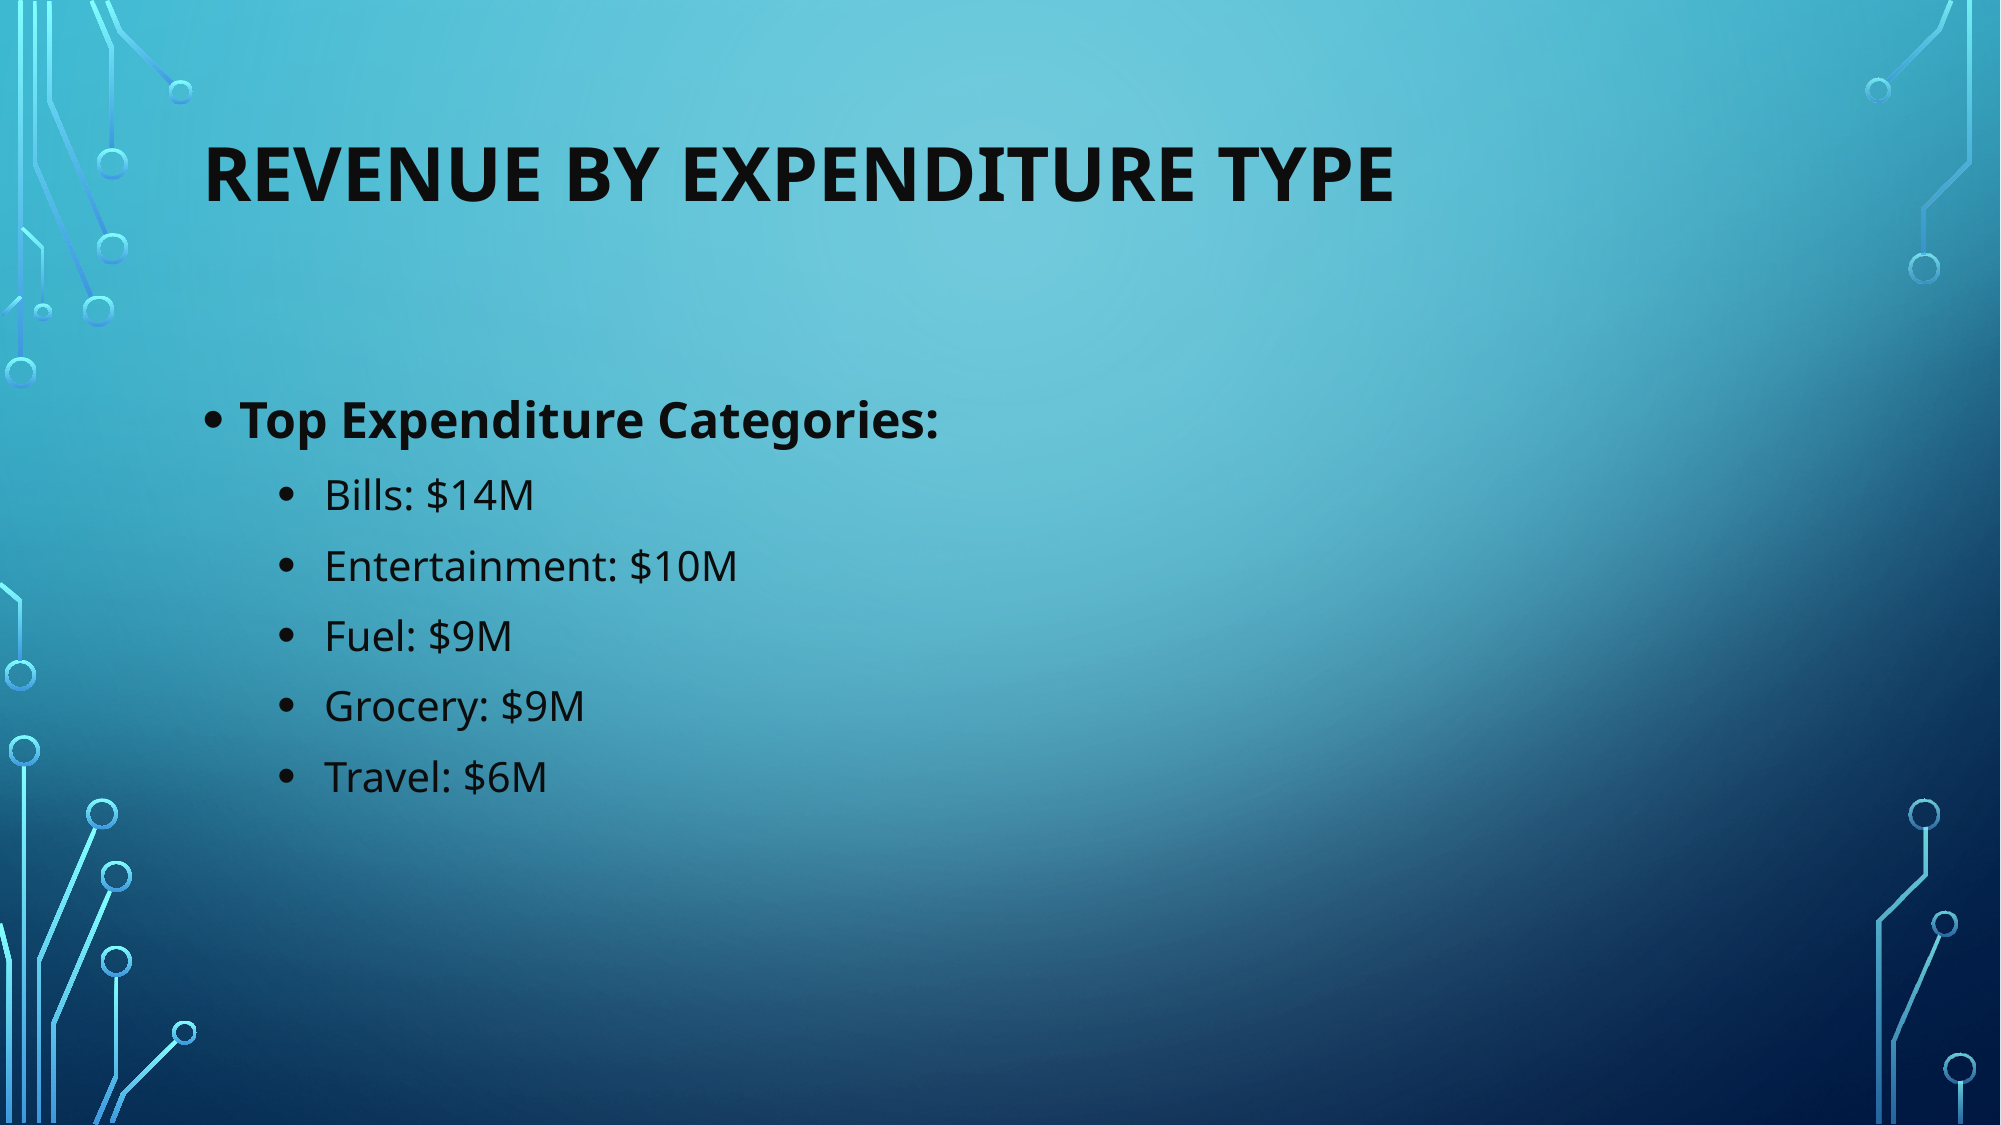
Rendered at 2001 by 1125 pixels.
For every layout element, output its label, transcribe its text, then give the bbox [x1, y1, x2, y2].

title Revenue by Expenditure Type [187, 101, 1813, 344]
list Top Expenditure Categories: Bills: $14M Entertainment: $10M Fuel: $9M Grocery: $9M Travel: $6M [187, 369, 1813, 950]
